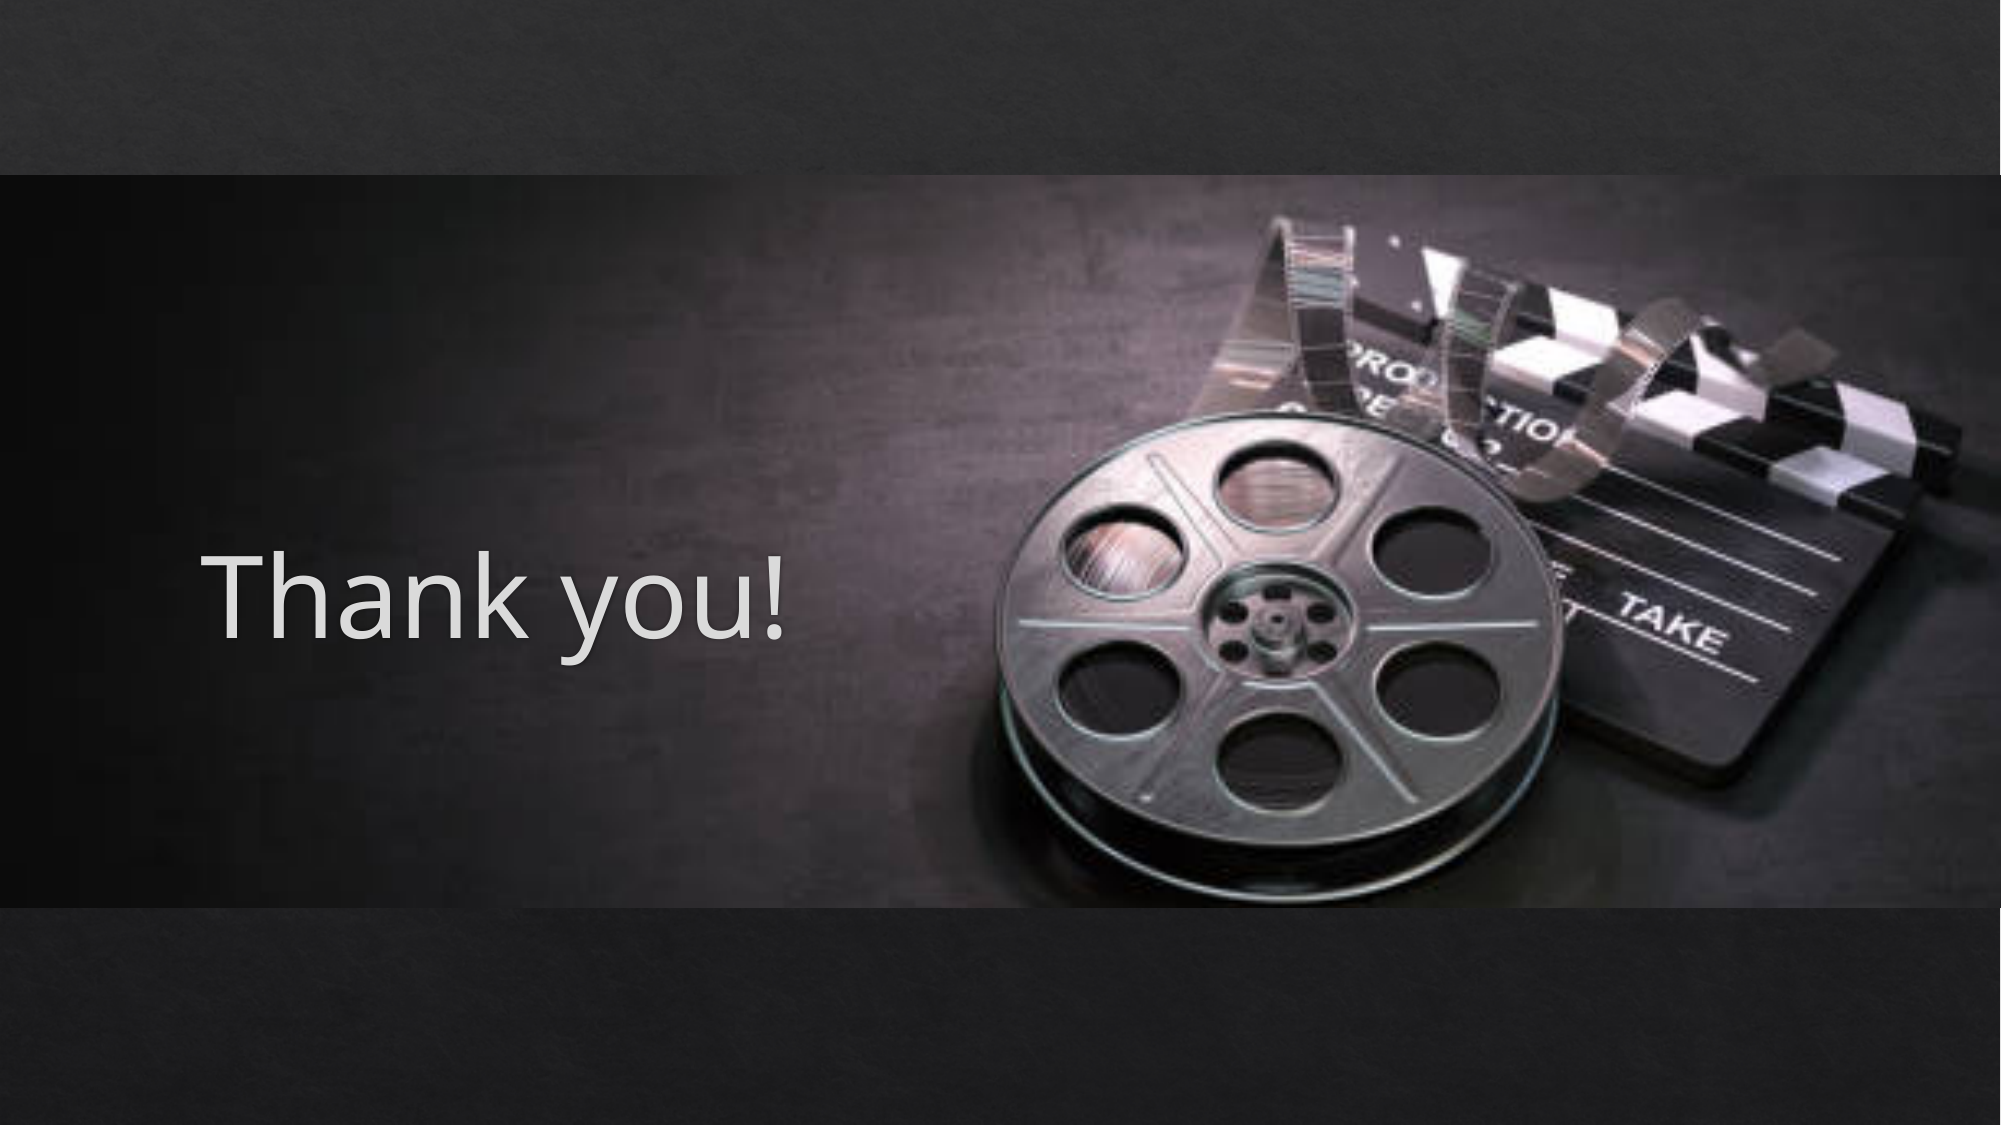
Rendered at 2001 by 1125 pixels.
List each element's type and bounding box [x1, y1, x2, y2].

picture [0, 175, 2001, 908]
